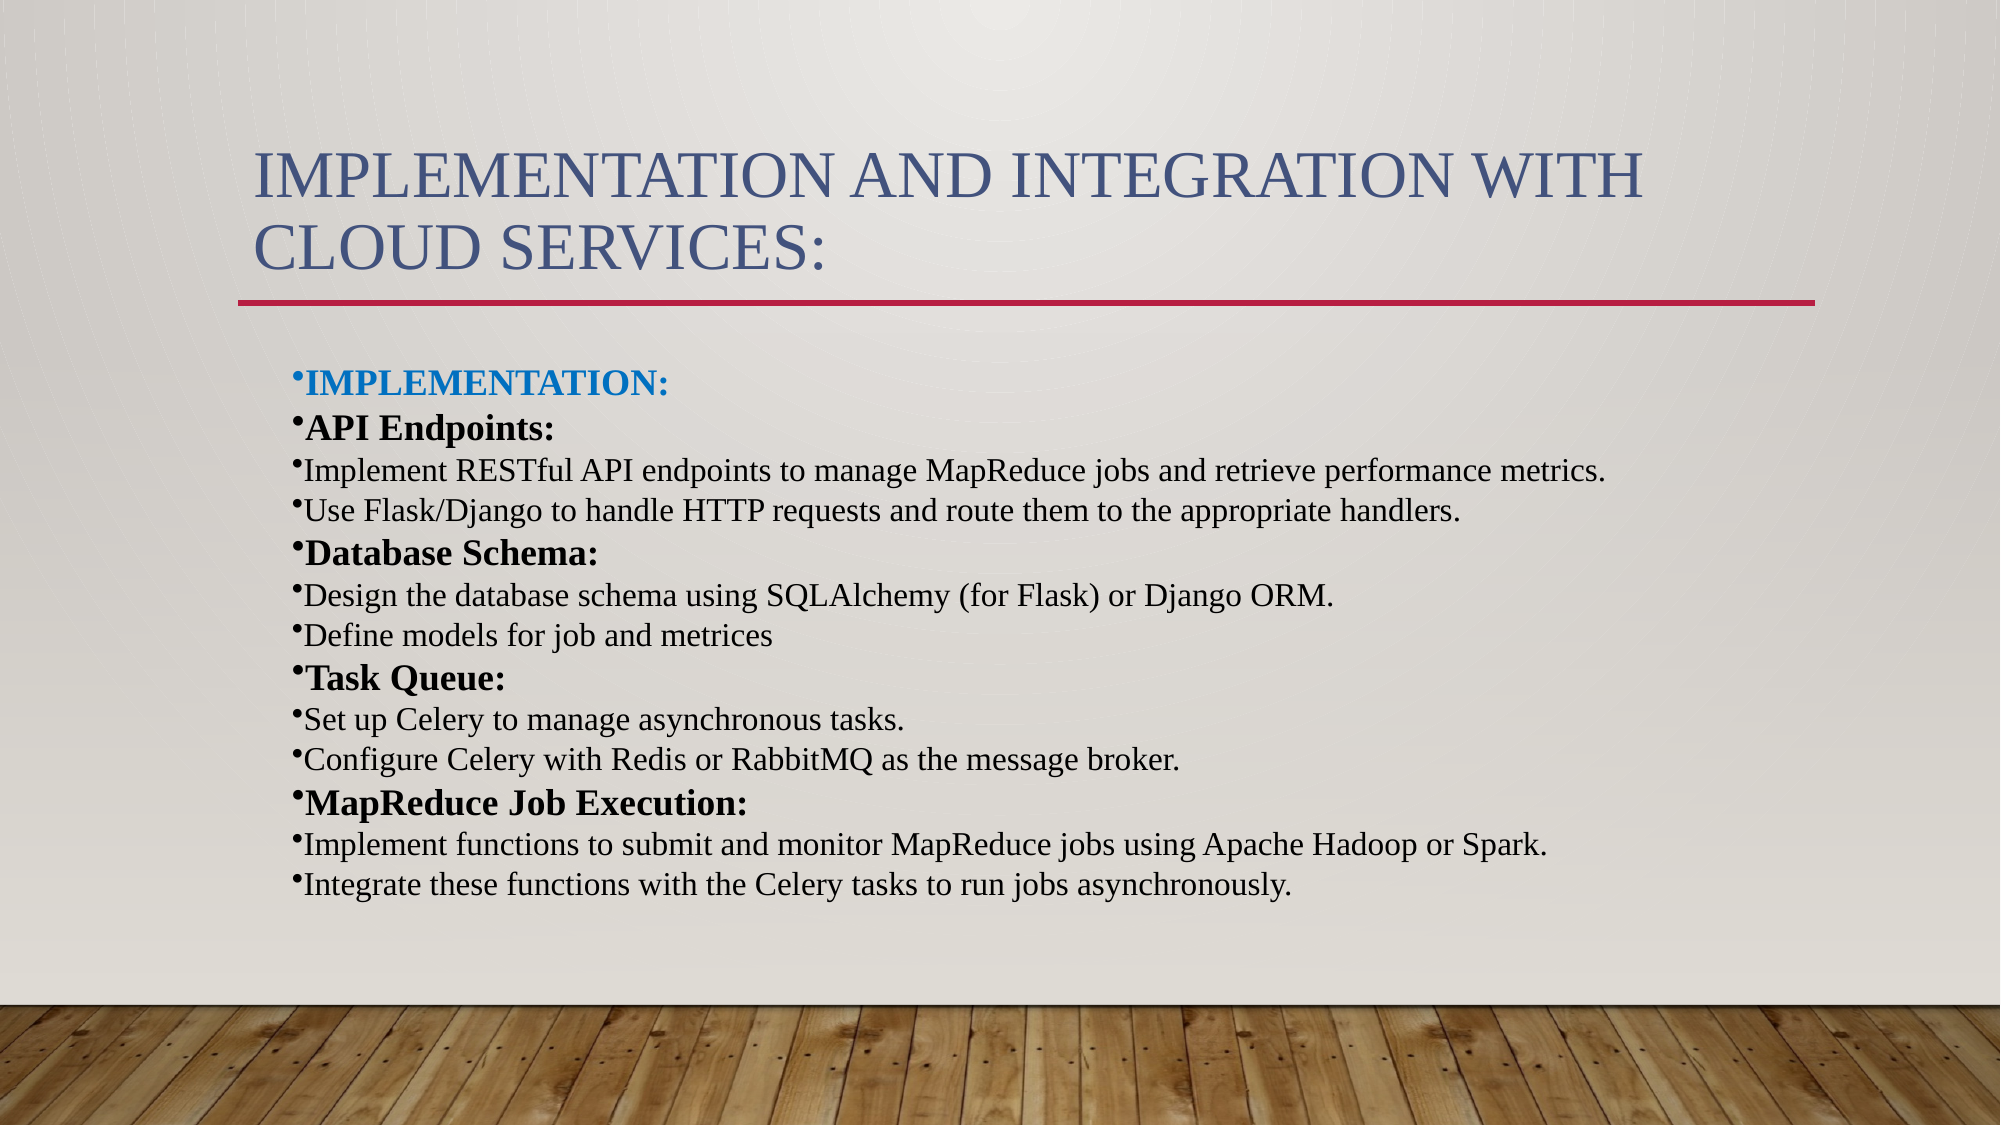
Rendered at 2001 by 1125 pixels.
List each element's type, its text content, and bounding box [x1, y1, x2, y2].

picture [0, 1005, 2000, 1125]
list IMPLEMENTATION: API Endpoints: Implement RESTful API endpoints to manage MapReduce jobs and retrieve performance metrics. Use Flask/Django to handle HTTP requests and route them to the appropriate handlers. Database Schema: Design the database schema using SQLAlchemy (for Flask) or Django ORM. Define models for job and metrices Task Queue: Set up Celery to manage asynchronous tasks. Configure Celery with Redis or RabbitMQ as the message broker. MapReduce Job Execution: Implement functions to submit and monitor MapReduce jobs using Apache Hadoop or Spark. Integrate these functions with the Celery tasks to run jobs asynchronously. [276, 326, 1643, 979]
title IMPLEMENTATION AND INTEGRATION WITH CLOUD SERVICES: [238, 131, 1814, 305]
